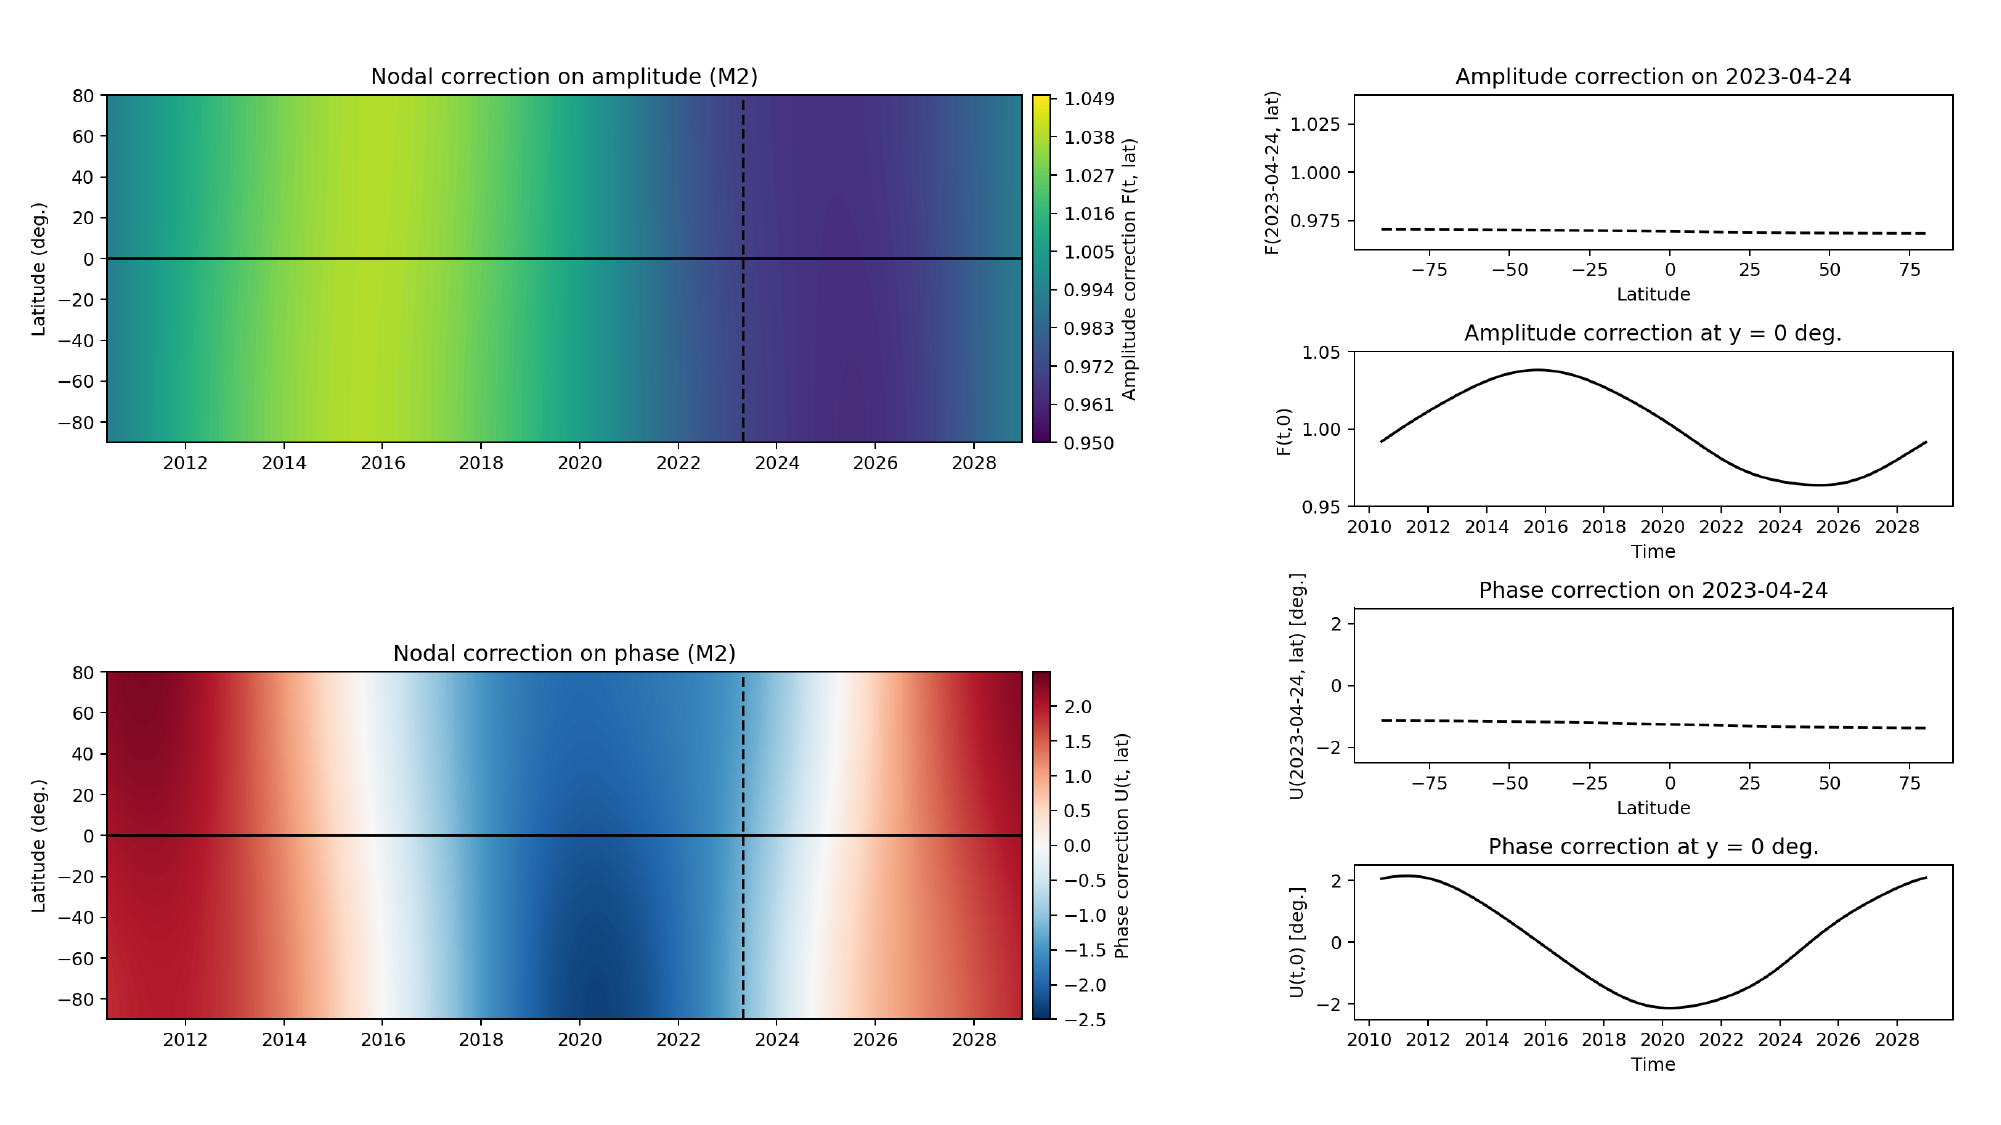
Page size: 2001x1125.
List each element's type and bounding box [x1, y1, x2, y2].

picture [17, 54, 1965, 1087]
